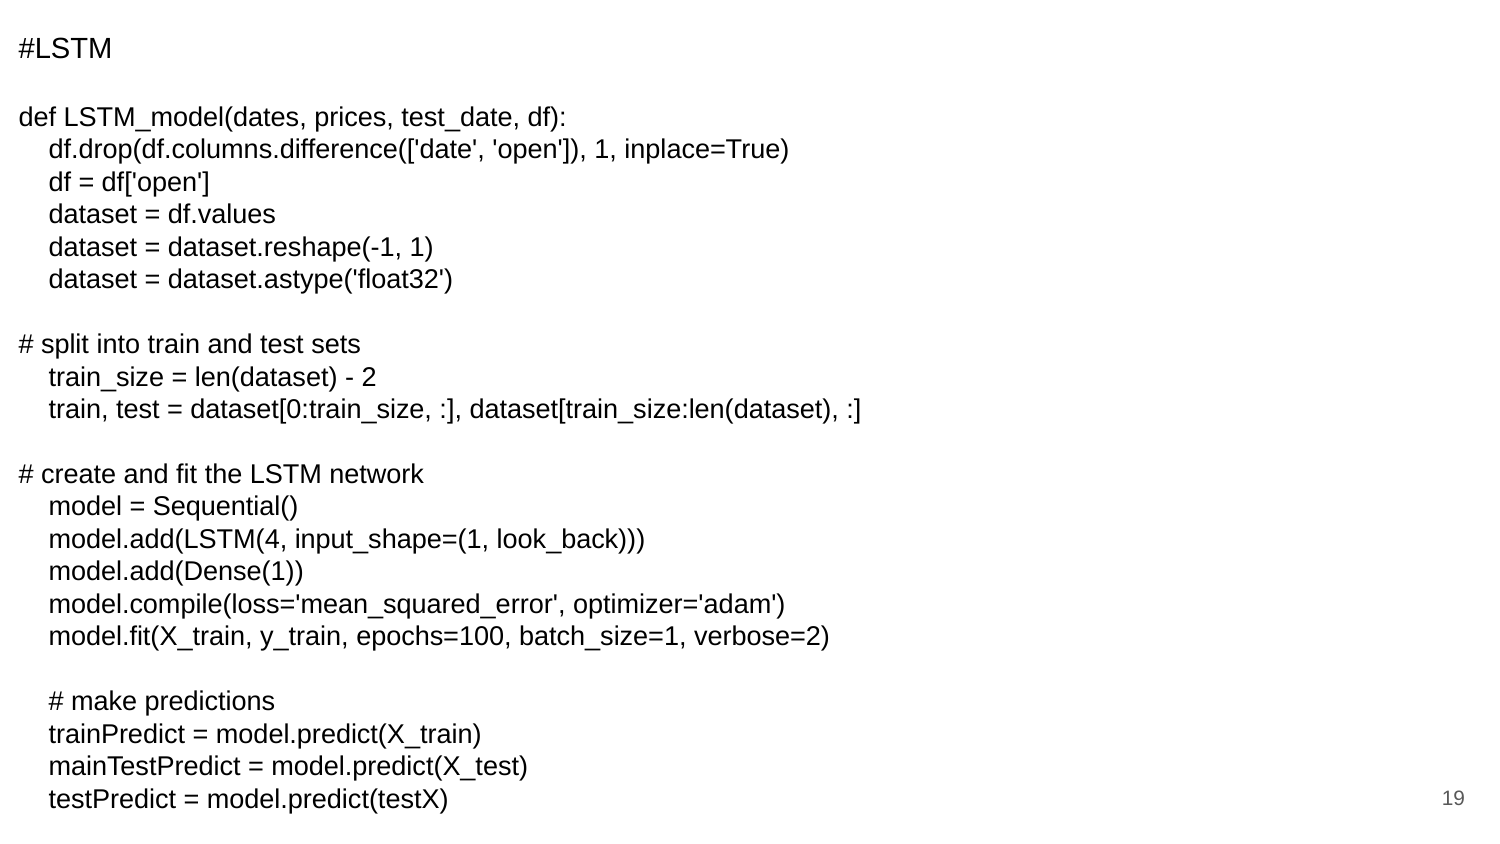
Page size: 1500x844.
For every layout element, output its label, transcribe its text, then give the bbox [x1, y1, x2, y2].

text_box #LSTM def LSTM_model(dates, prices, test_date, df): df.drop(df.columns.difference(['date', 'open']), 1, inplace=True) df = df['open'] dataset = df.values dataset = dataset.reshape(-1, 1) dataset = dataset.astype('float32') # split into train and test sets train_size = len(dataset) - 2 train, test = dataset[0:train_size, :], dataset[train_size:len(dataset), :] # create and fit the LSTM network model = Sequential() model.add(LSTM(4, input_shape=(1, look_back))) model.add(Dense(1)) model.compile(loss='mean_squared_error', optimizer='adam') model.fit(X_train, y_train, epochs=100, batch_size=1, verbose=2) # make predictions trainPredict = model.predict(X_train) mainTestPredict = model.predict(X_test) testPredict = model.predict(testX) [3, 14, 1480, 844]
